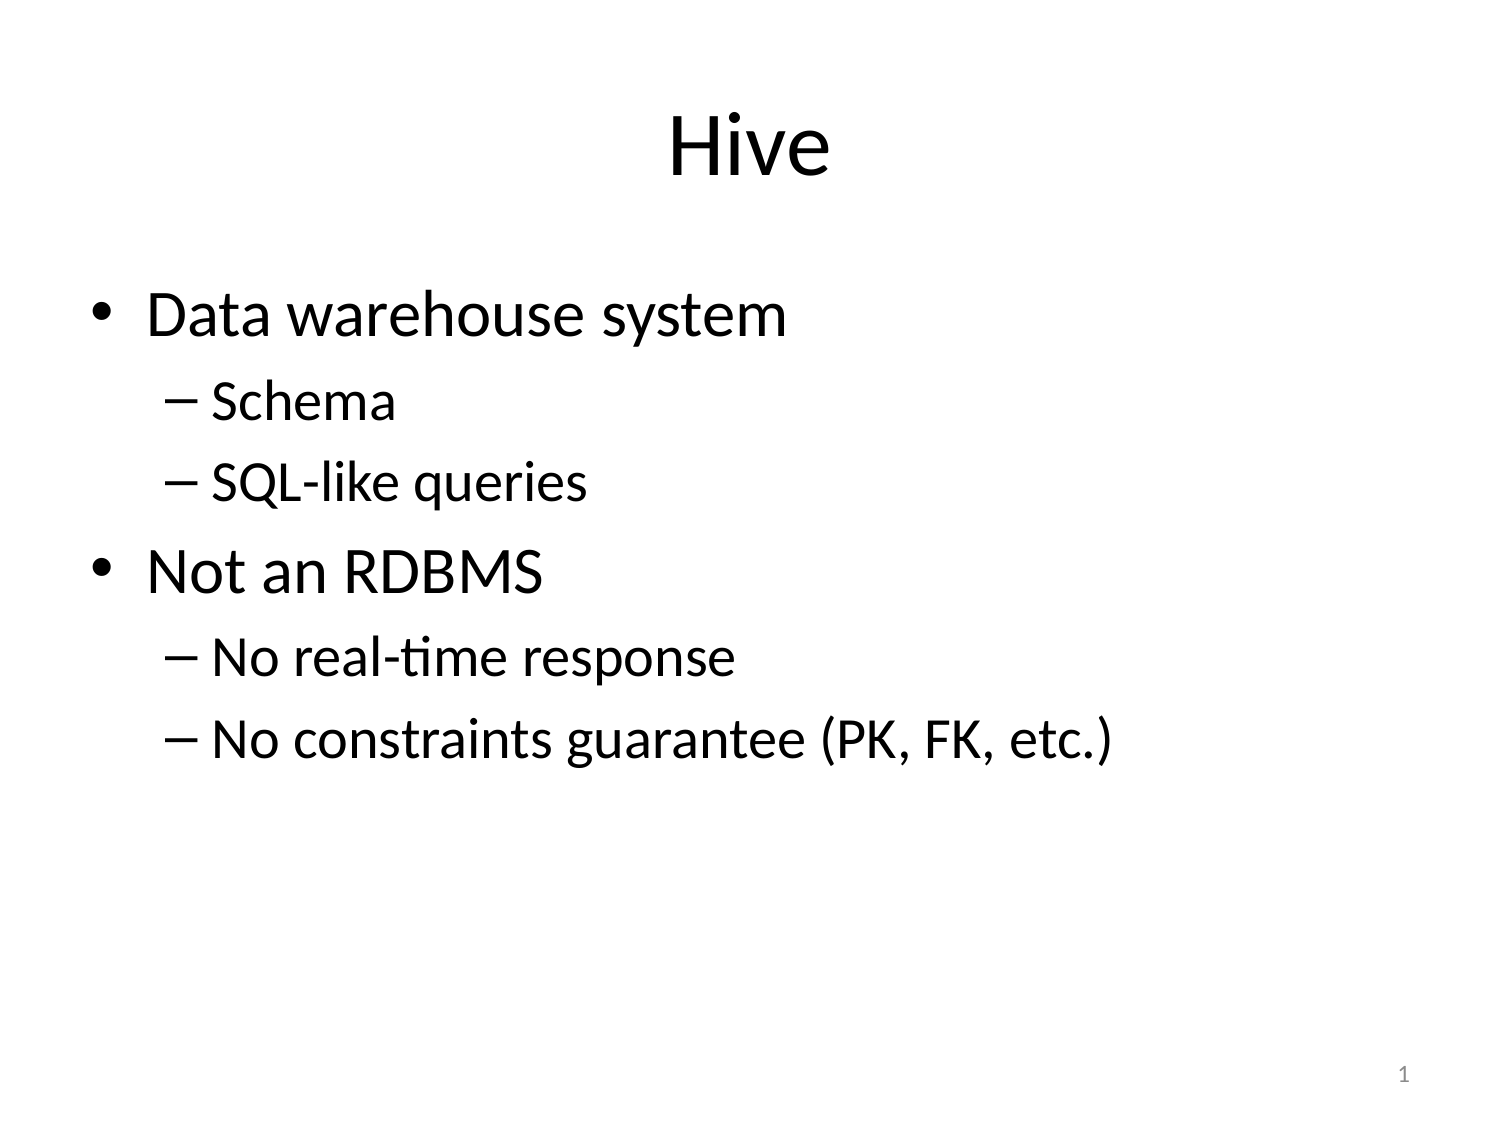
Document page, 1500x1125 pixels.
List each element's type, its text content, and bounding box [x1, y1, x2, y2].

slide_number 1 [1074, 1042, 1425, 1103]
list Data warehouse system Schema SQL-like queries Not an RDBMS No real-time response No constraints guarantee (PK, FK, etc.) [75, 262, 1425, 1005]
title Hive [75, 45, 1425, 233]
